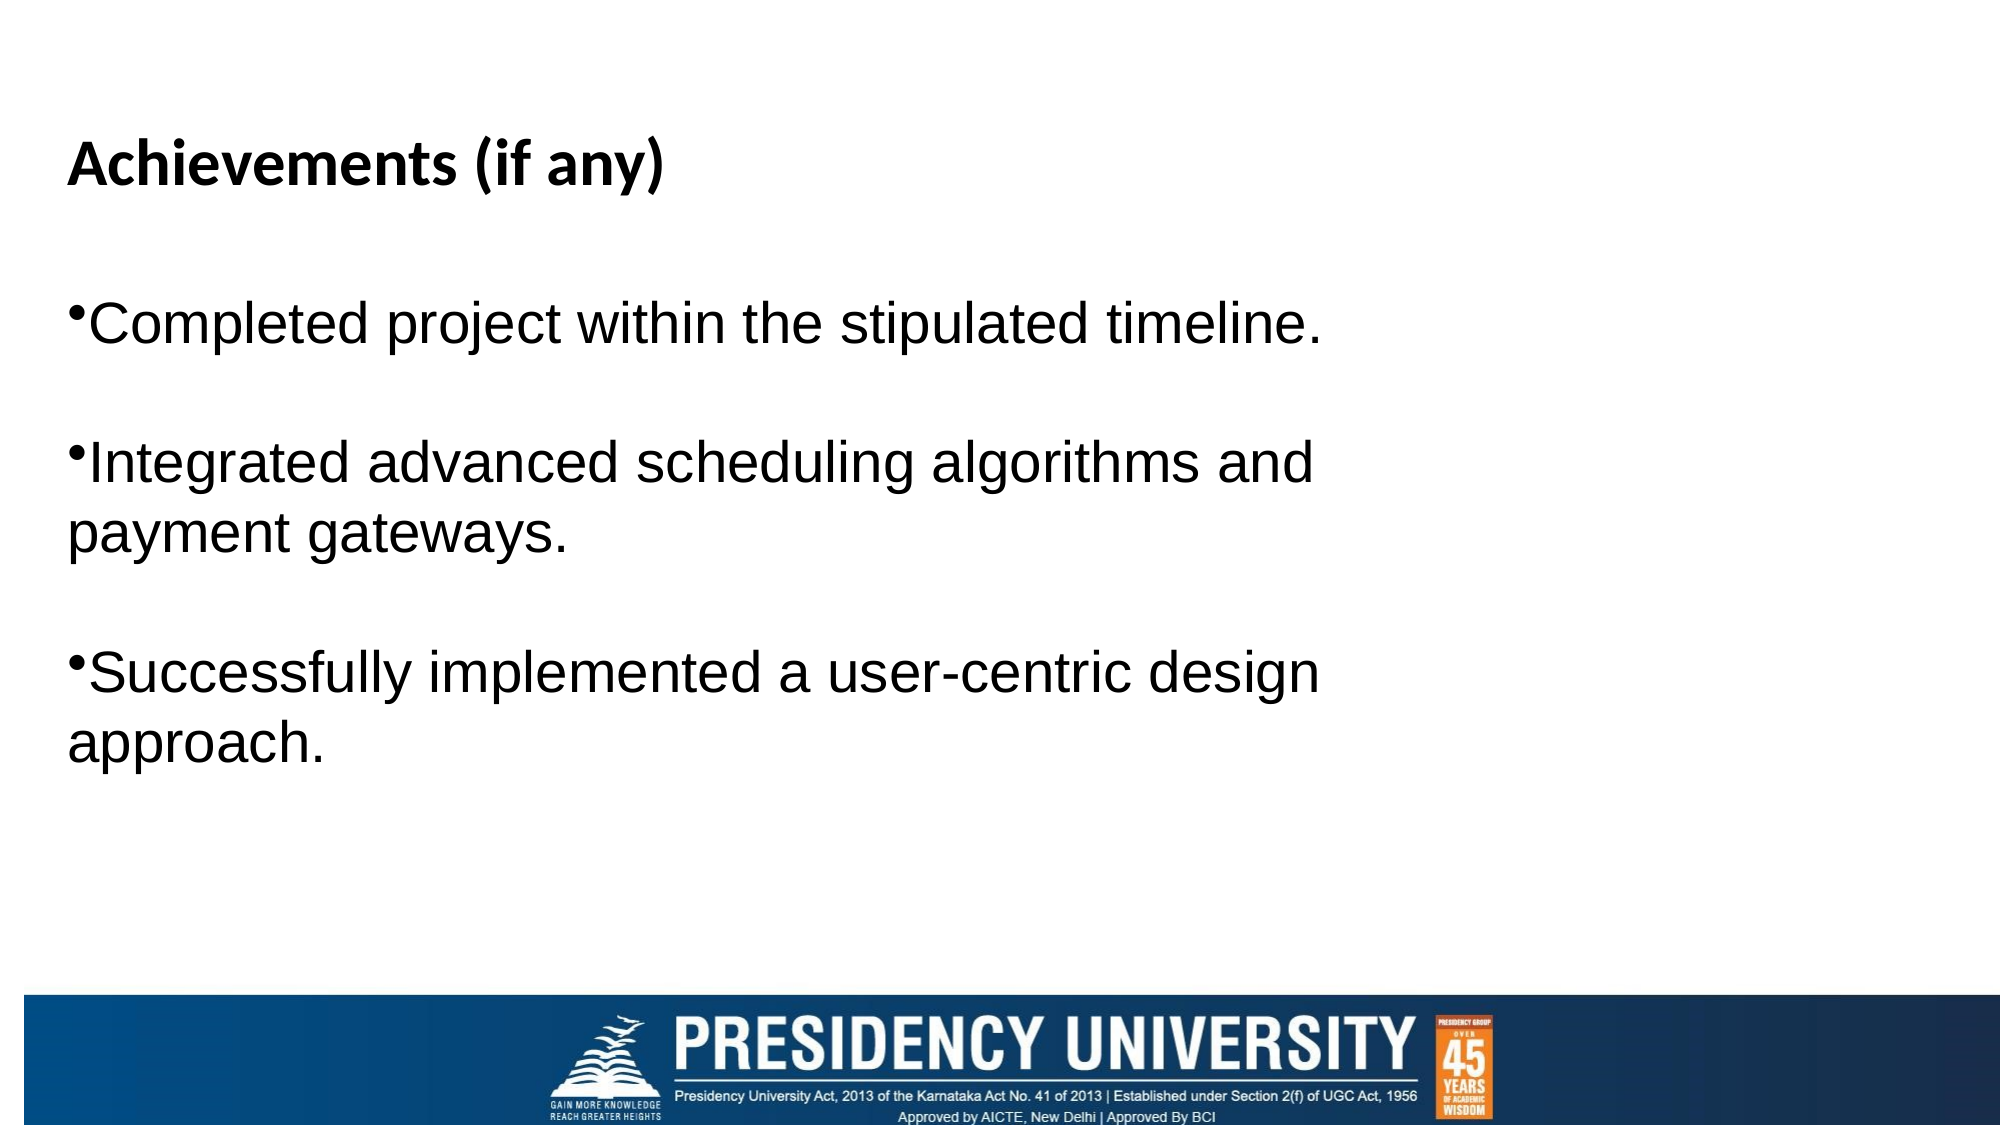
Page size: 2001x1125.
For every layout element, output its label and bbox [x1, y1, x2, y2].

text_box [24, 24, 2000, 1125]
